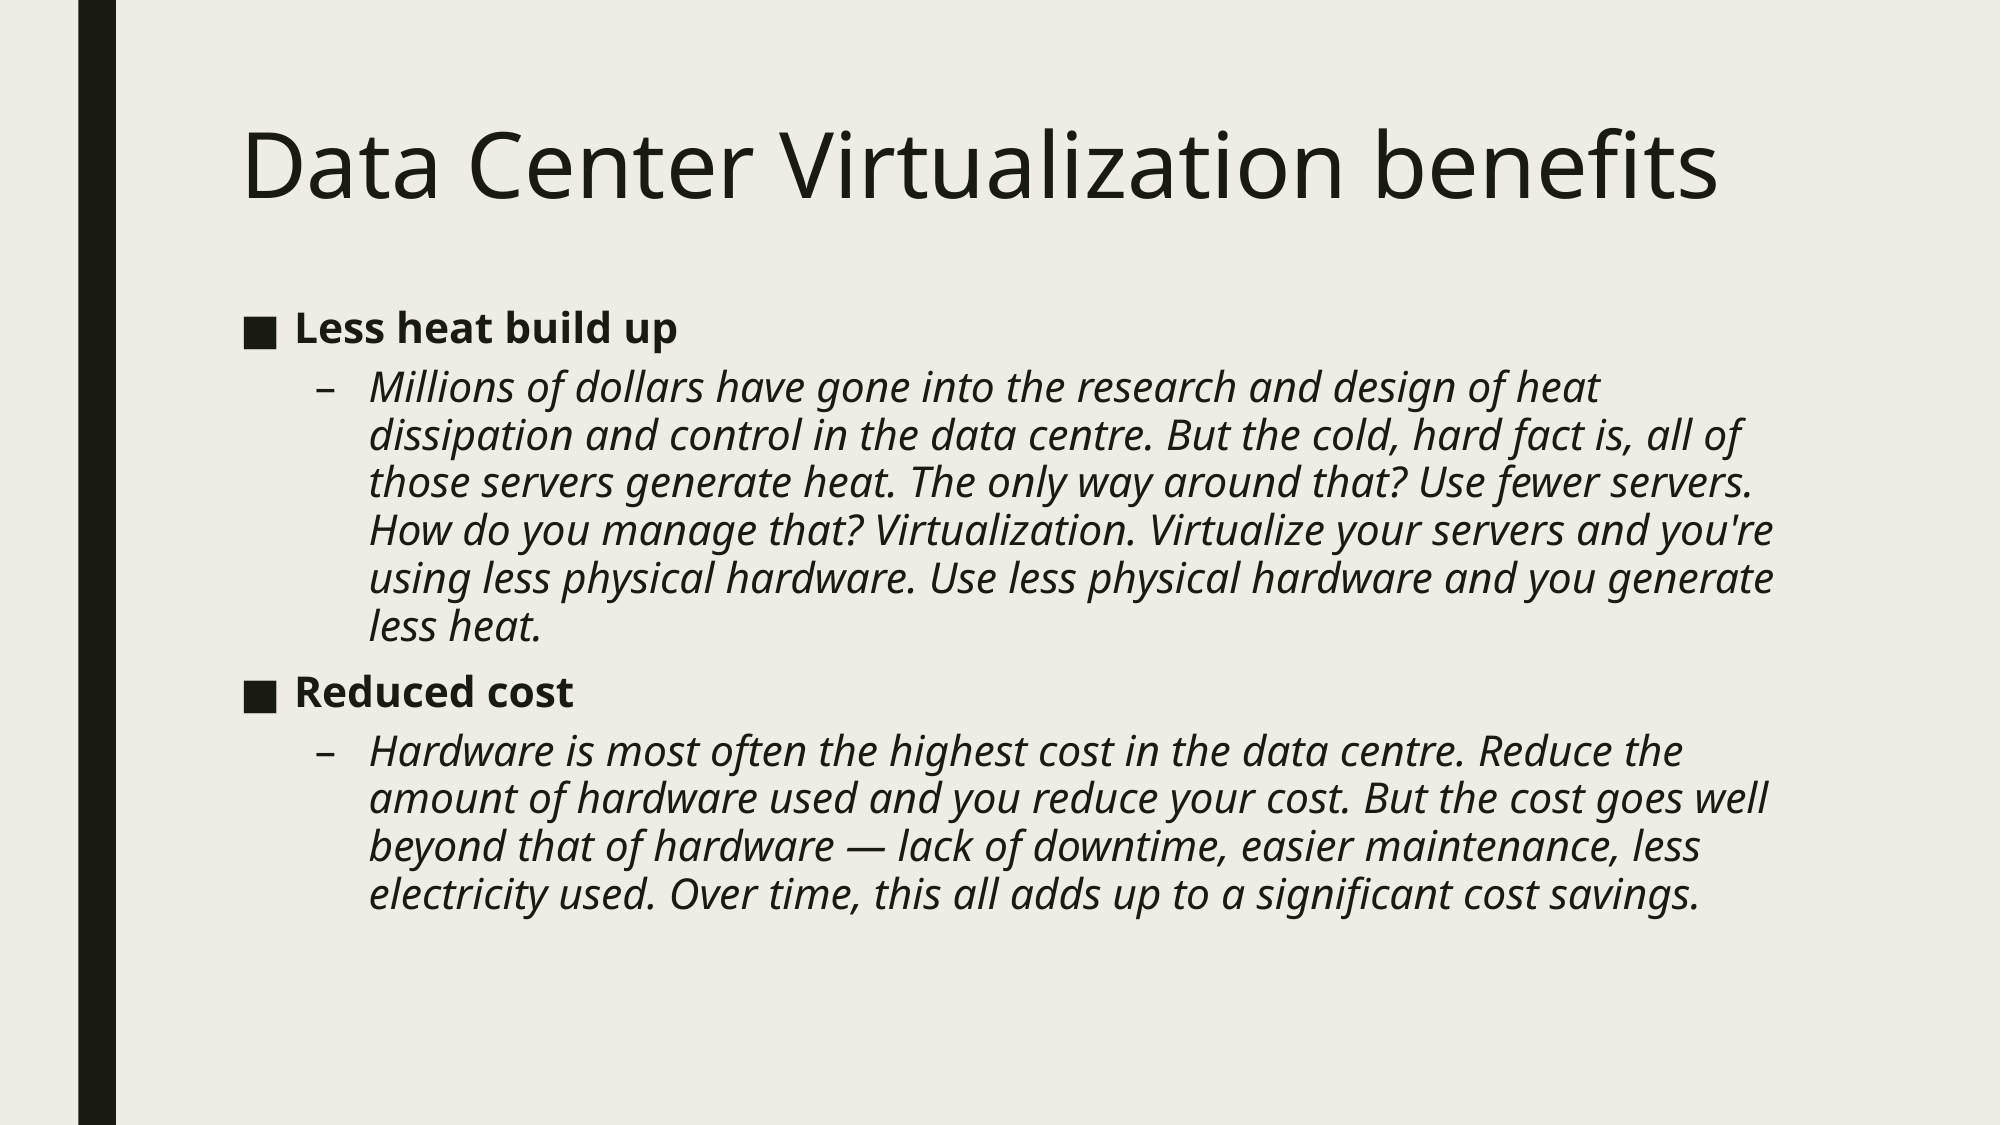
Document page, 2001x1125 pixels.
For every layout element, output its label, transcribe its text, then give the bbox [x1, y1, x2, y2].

list Less heat build up Millions of dollars have gone into the research and design of heat dissipation and control in the data centre. But the cold, hard fact is, all of those servers generate heat. The only way around that? Use fewer servers. How do you manage that? Virtualization. Virtualize your servers and you're using less physical hardware. Use less physical hardware and you generate less heat. Reduced cost Hardware is most often the highest cost in the data centre. Reduce the amount of hardware used and you reduce your cost. But the cost goes well beyond that of hardware — lack of downtime, easier maintenance, less electricity used. Over time, this all adds up to a significant cost savings. [225, 298, 1800, 963]
title Data Center Virtualization benefits [225, 112, 1800, 298]
